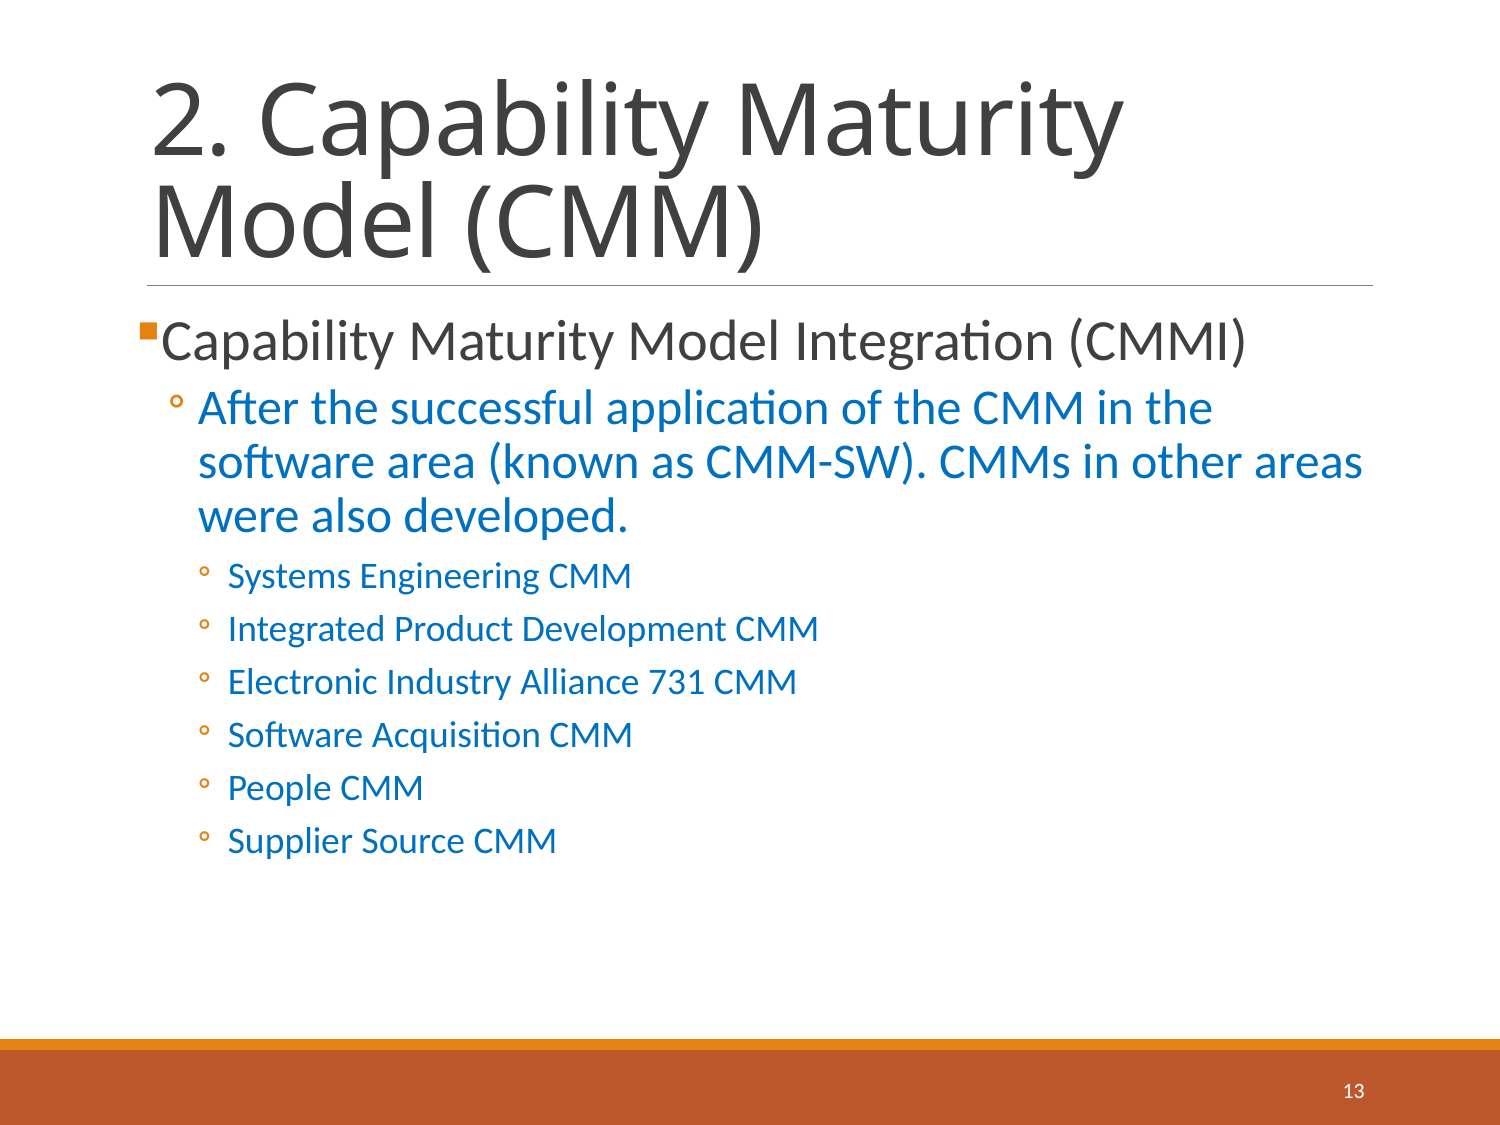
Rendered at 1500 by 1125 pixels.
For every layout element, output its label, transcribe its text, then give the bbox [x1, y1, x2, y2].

title 2. Capability Maturity Model (CMM) [135, 47, 1373, 285]
slide_number 13 [1218, 1059, 1380, 1120]
list Capability Maturity Model Integration (CMMI) After the successful application of the CMM in the software area (known as CMM-SW). CMMs in other areas were also developed. Systems Engineering CMM Integrated Product Development CMM Electronic Industry Alliance 731 CMM Software Acquisition CMM People CMM Supplier Source CMM [135, 302, 1373, 963]
